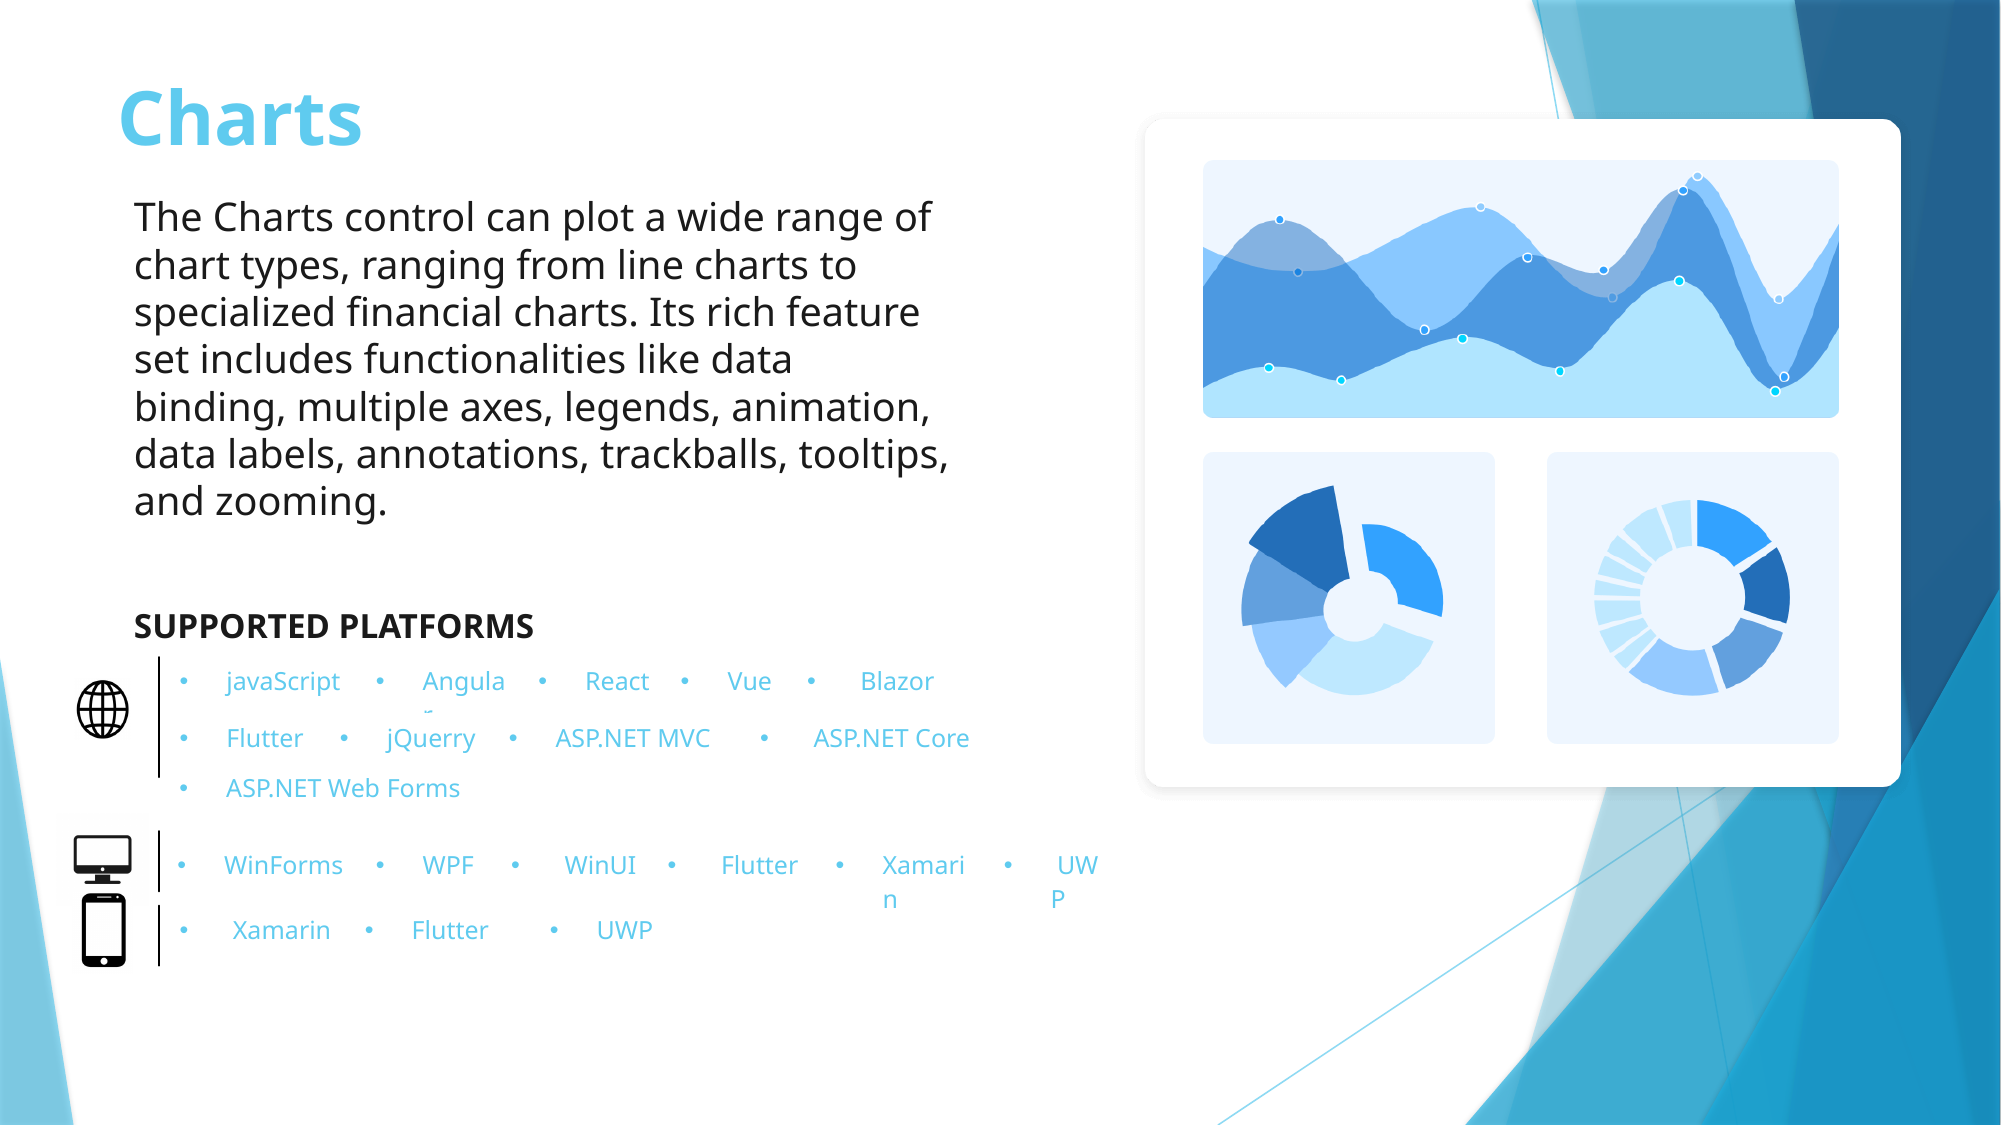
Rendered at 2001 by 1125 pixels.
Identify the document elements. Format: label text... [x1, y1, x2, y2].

table_header UWP [536, 906, 719, 978]
table_header javaScript [165, 656, 361, 713]
picture [73, 677, 132, 740]
text_box ASP.NET Web Forms [164, 765, 821, 811]
picture [55, 812, 149, 974]
table_header Flutter [350, 906, 534, 978]
table_header jQuerry [325, 713, 494, 765]
table_header React [523, 656, 666, 713]
table_header Blazor [792, 656, 1000, 713]
table_header ASP.NET Core [745, 713, 1000, 765]
table_header Xamarin [821, 841, 989, 916]
table_header Flutter [165, 713, 325, 765]
table_header WinForms [162, 841, 361, 914]
table_header WPF [361, 841, 496, 905]
table_header Xamarin [165, 906, 350, 981]
table_header WinUI [496, 841, 653, 905]
list The Charts control can plot a wide range of chart types, ranging from line charts to specialized financial charts. Its rich feature set includes functionalities like data binding, multiple axes, legends, animation, data labels, annotations, trackballs, tooltips, and zooming. SUPPORTED PLATFORMS [118, 184, 969, 841]
table_header UWP [989, 841, 1124, 916]
title Charts [102, 62, 1828, 169]
table_header Angular [361, 656, 523, 713]
table_header Flutter [653, 841, 821, 916]
table_header Vue [666, 656, 792, 713]
table_header ASP.NET MVC [494, 713, 745, 765]
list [1123, 95, 1924, 811]
